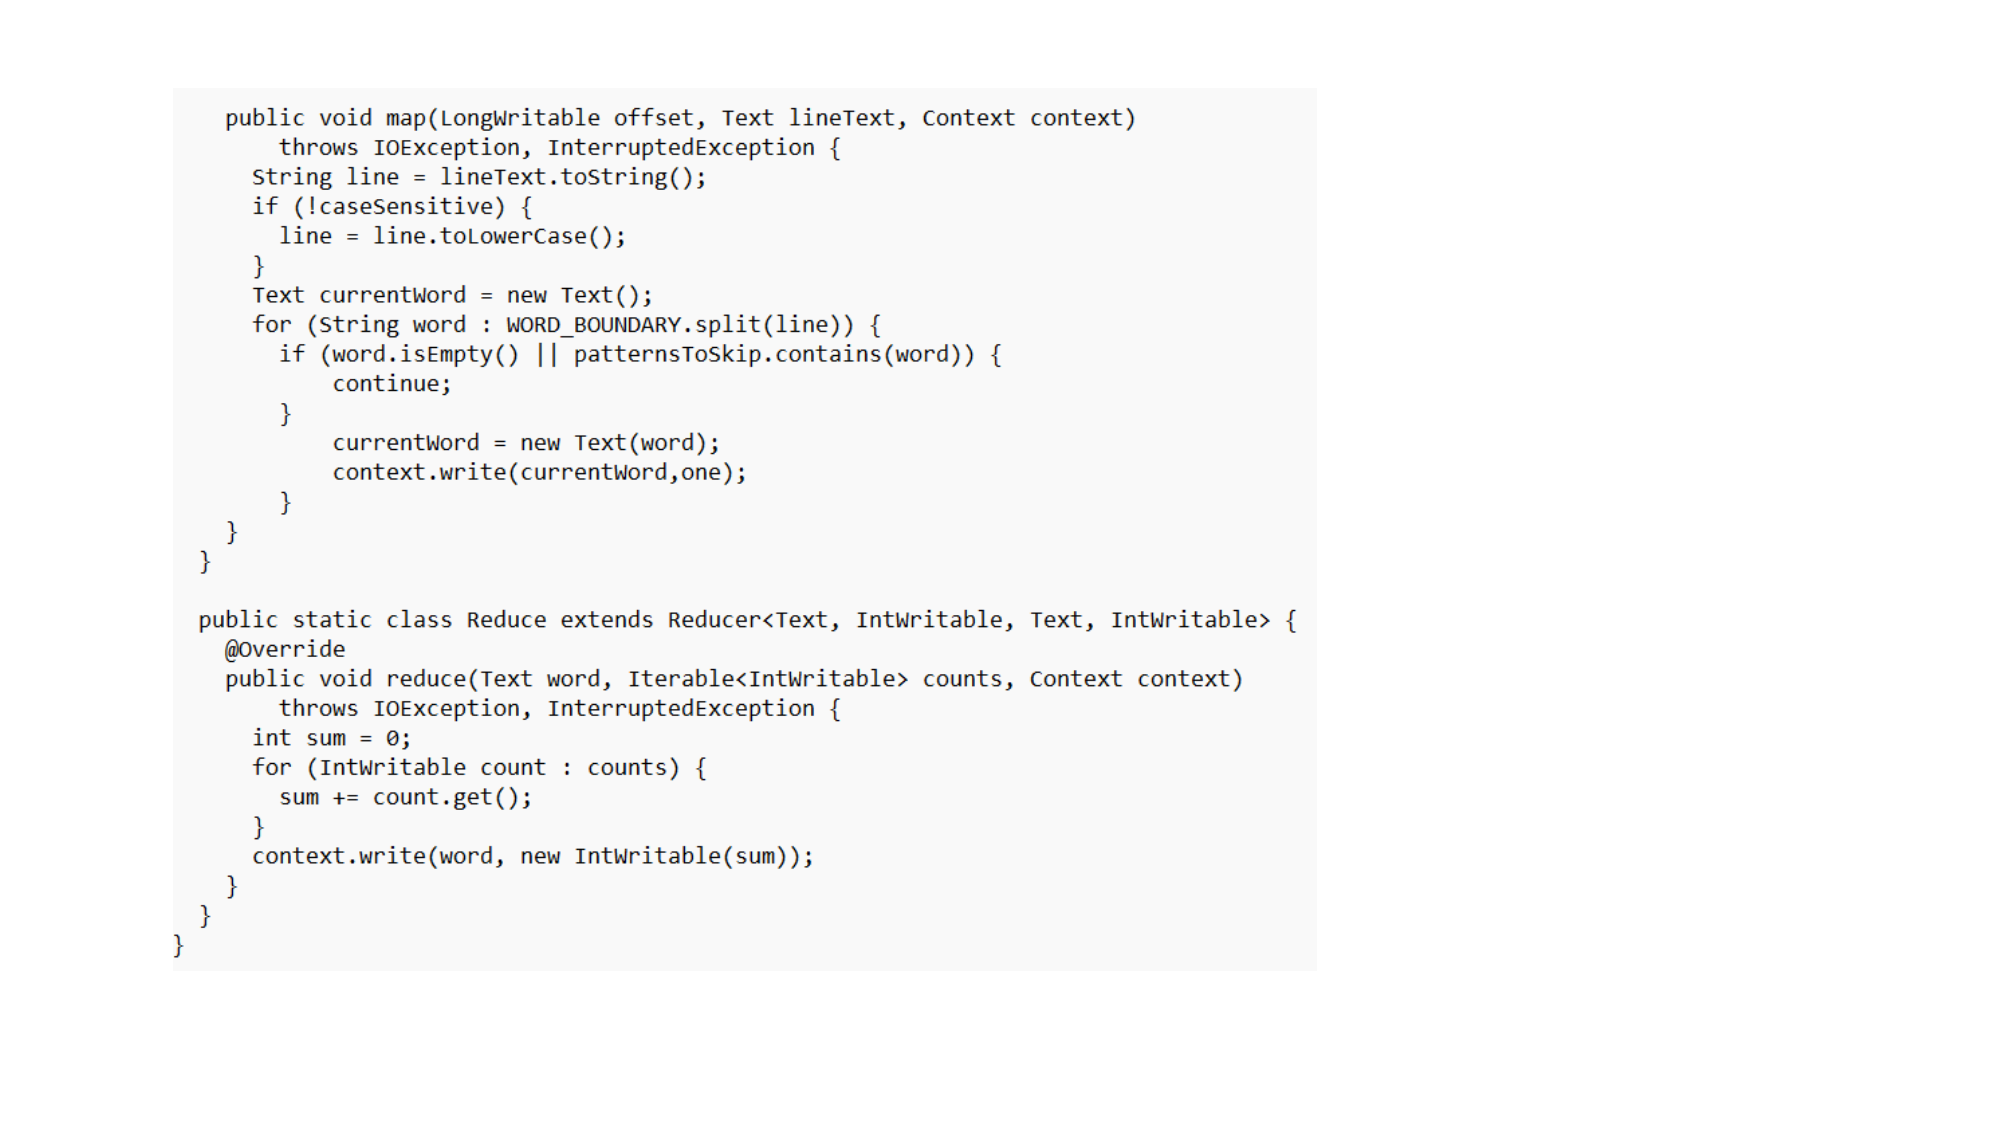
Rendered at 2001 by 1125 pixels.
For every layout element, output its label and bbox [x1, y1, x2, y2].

list [173, 88, 1317, 971]
